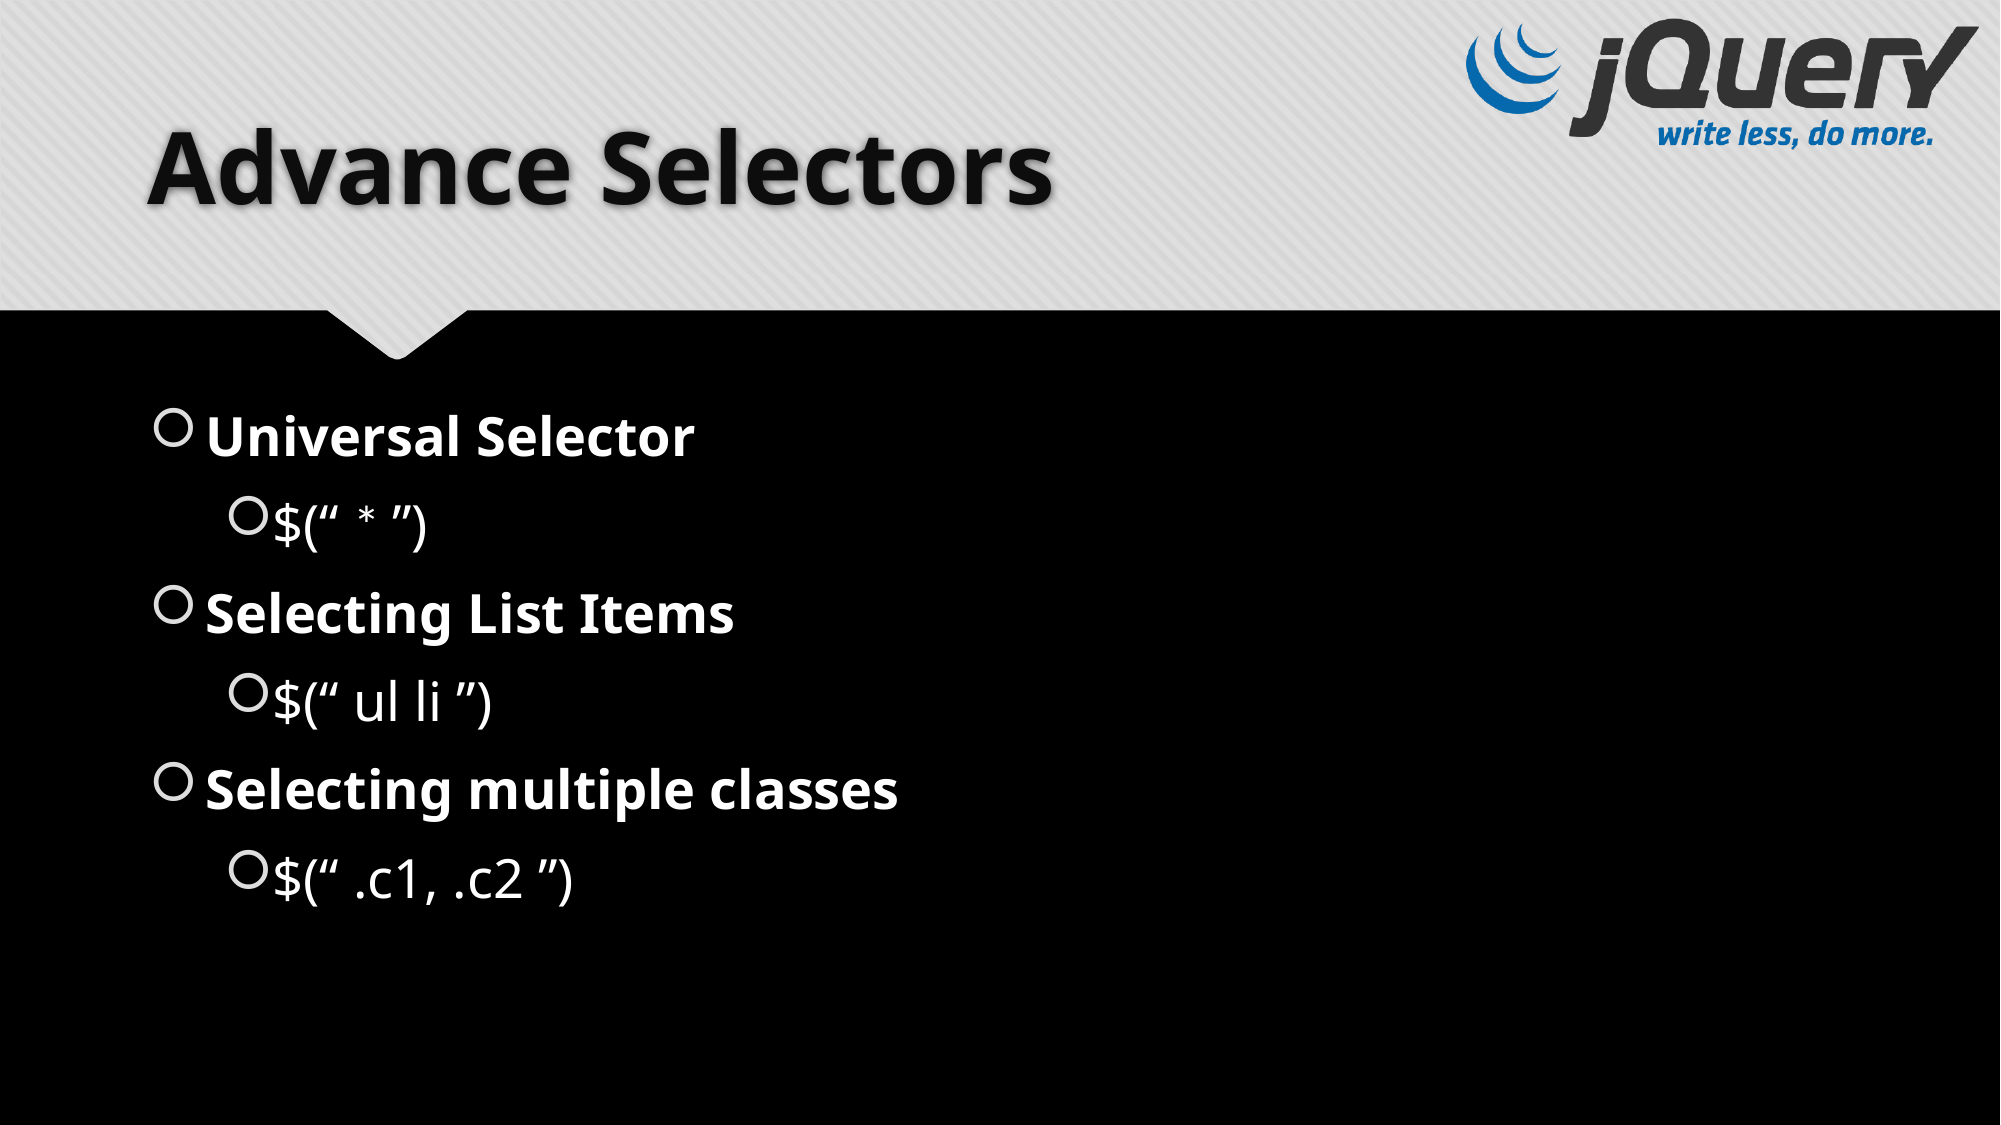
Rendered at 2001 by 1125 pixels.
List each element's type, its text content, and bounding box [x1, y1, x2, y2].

list Universal Selector $(“ * ”) Selecting List Items $(“ ul li ”) Selecting multiple classes $(“ .c1, .c2 ”) [134, 364, 1866, 1035]
picture [1466, 18, 1979, 150]
title Advance Selectors [132, 73, 1868, 233]
